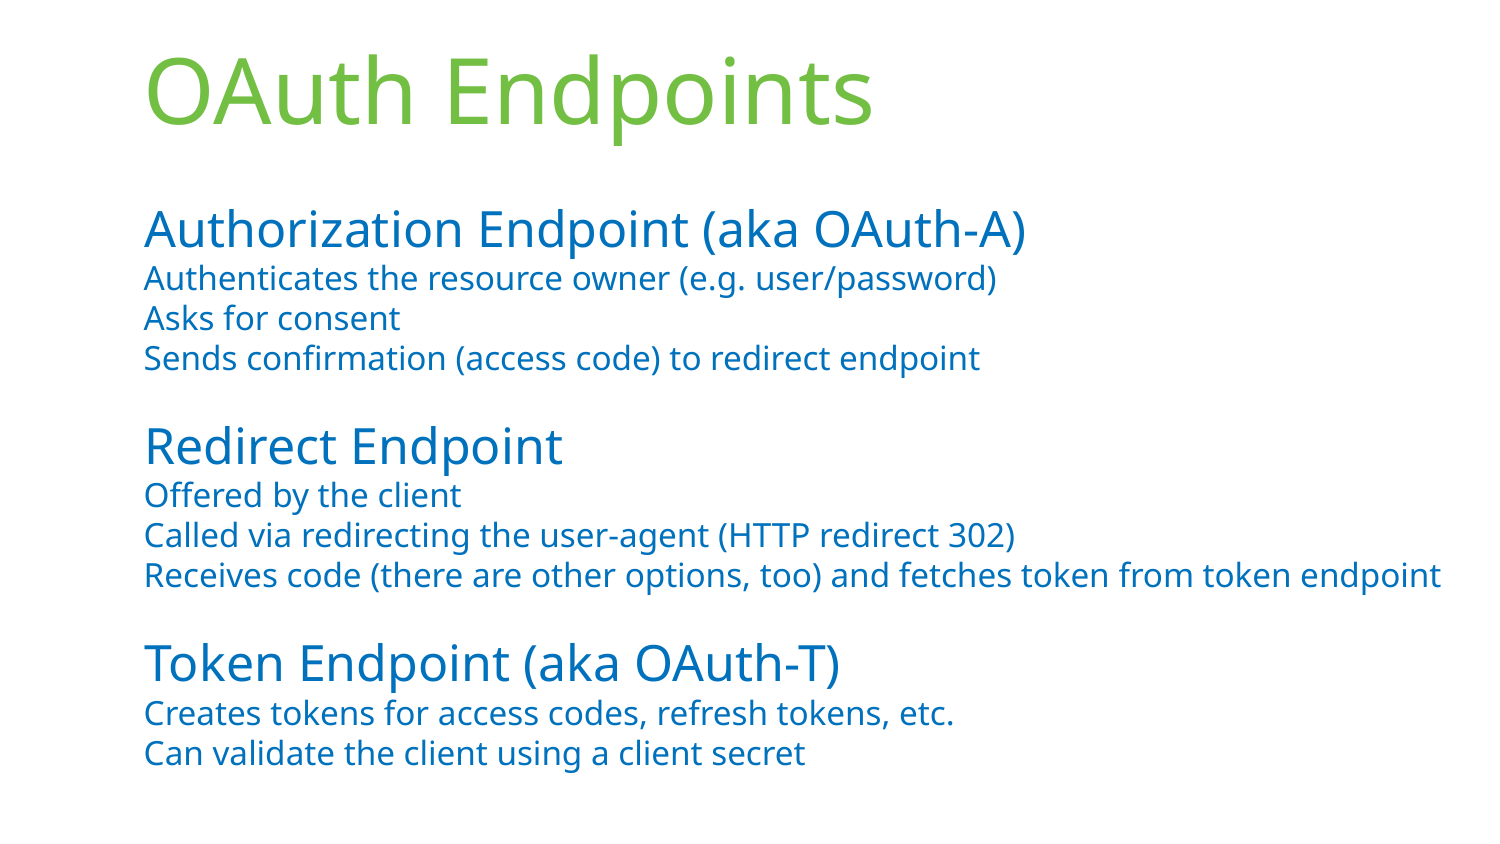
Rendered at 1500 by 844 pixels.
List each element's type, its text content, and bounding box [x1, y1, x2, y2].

title OAuth Endpoints [143, 32, 1459, 144]
list Authorization Endpoint (aka OAuth-A) Authenticates the resource owner (e.g. user/password) Asks for consent Sends confirmation (access code) to redirect endpoint Redirect Endpoint Offered by the client Called via redirecting the user-agent (HTTP redirect 302) Receives code (there are other options, too) and fetches token from token endpoint Token Endpoint (aka OAuth-T) Creates tokens for access codes, refresh tokens, etc. Can validate the client using a client secret [143, 197, 1459, 844]
